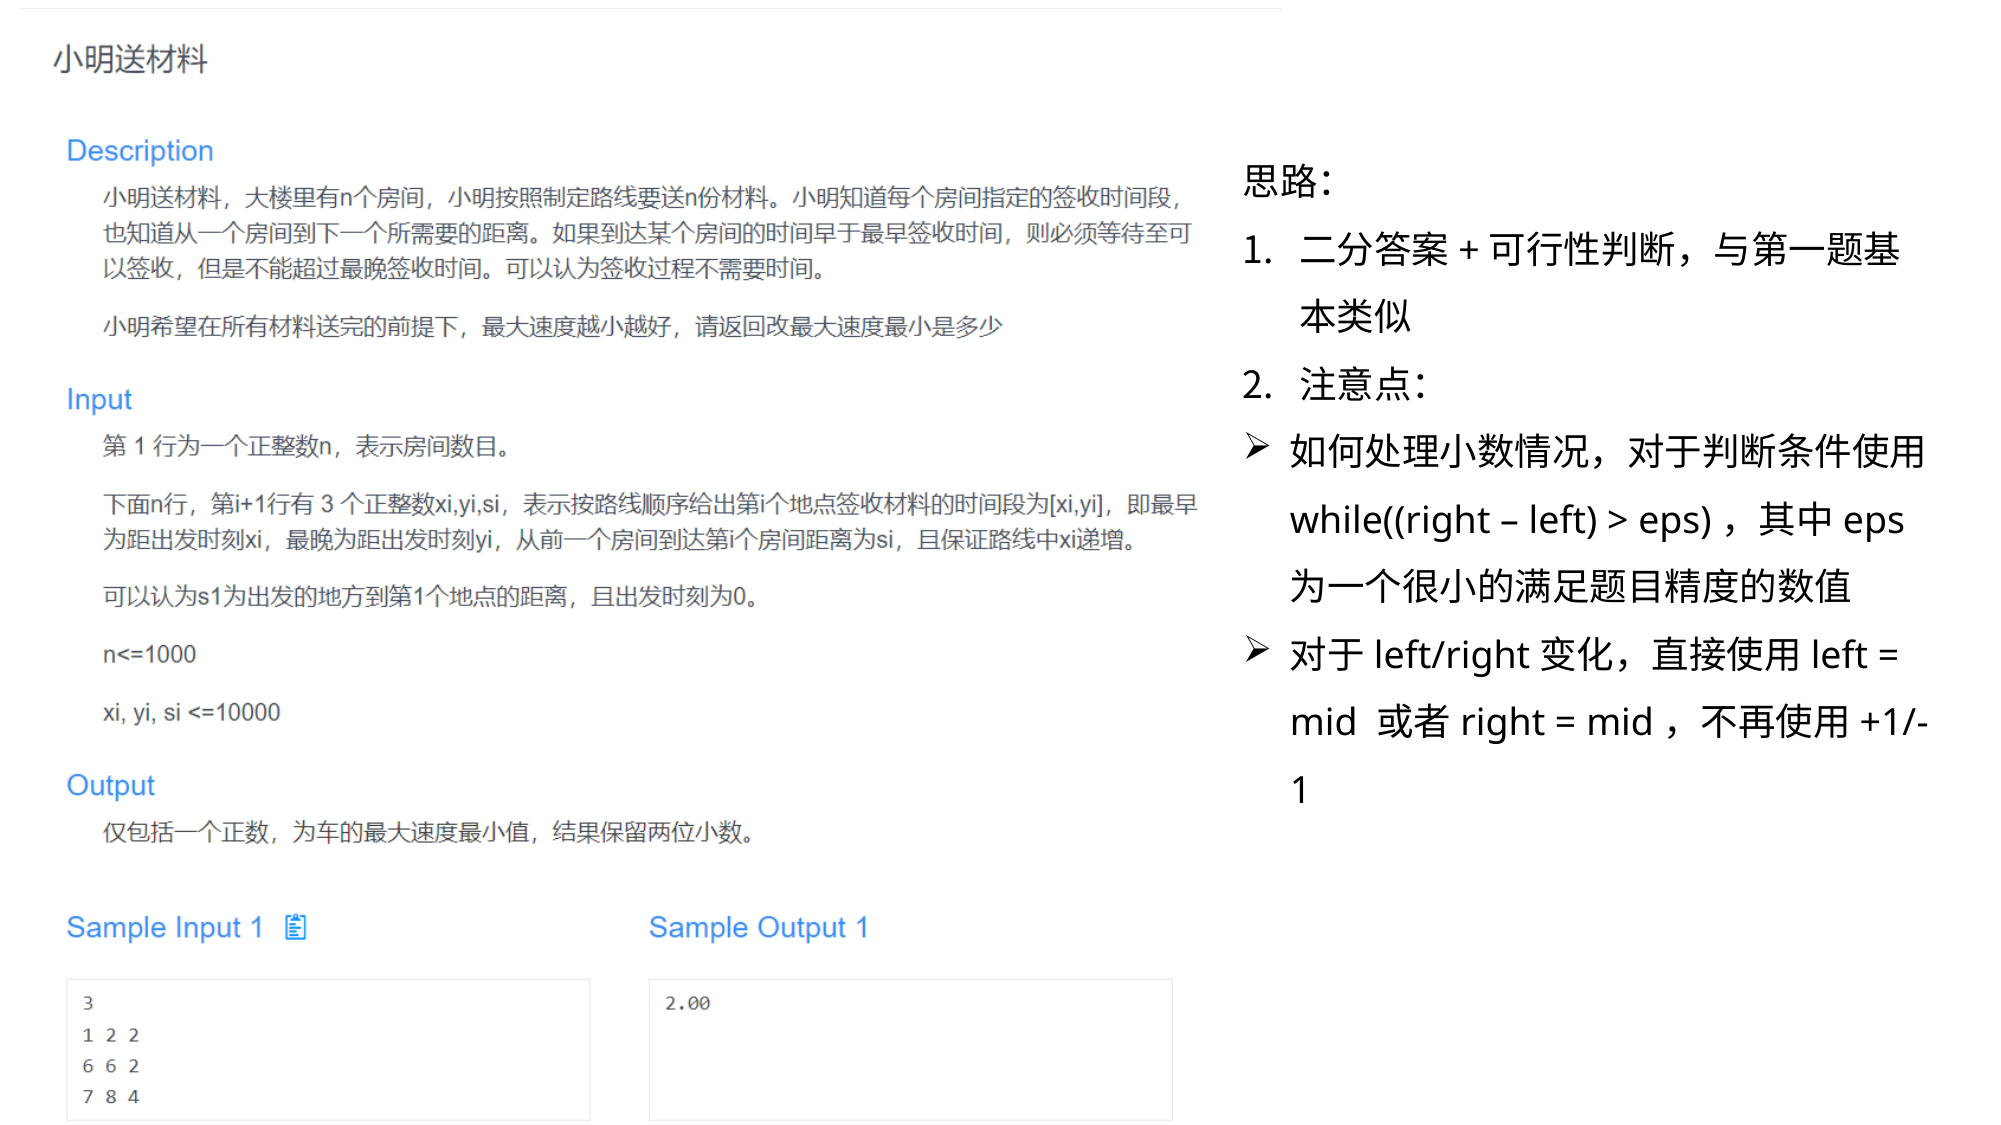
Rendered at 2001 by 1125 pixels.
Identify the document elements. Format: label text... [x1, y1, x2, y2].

picture [19, 8, 1282, 1125]
text_box 思路： 二分答案+可行性判断，与第一题基本类似 注意点： 如何处理小数情况，对于判断条件使用 while((right – left) > eps)，其中eps为一个很小的满足题目精度的数值 对于left/right变化，直接使用left = mid 或者right = mid，不再使用+1/-1 [1282, 128, 1945, 819]
